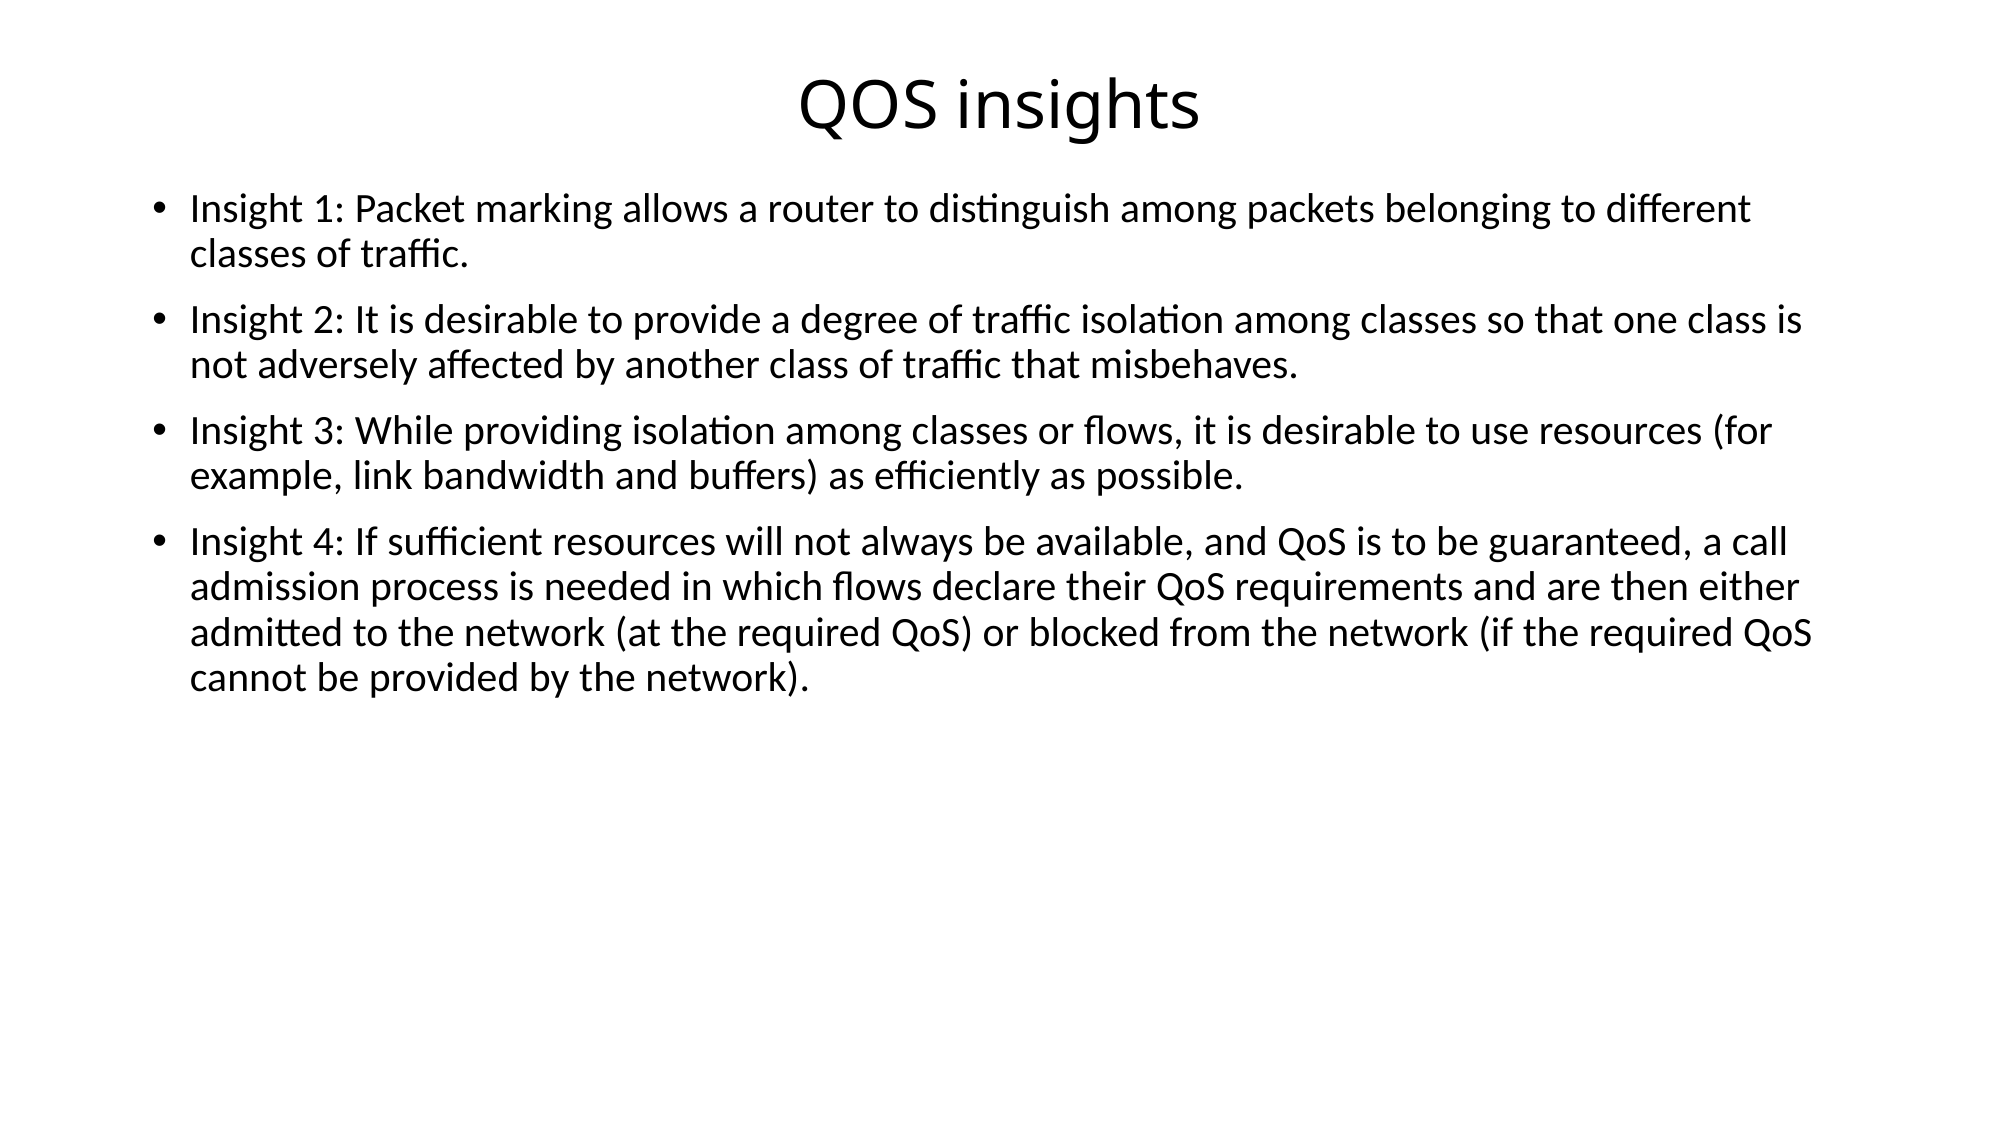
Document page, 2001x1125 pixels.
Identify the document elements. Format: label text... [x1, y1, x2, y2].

list Insight 1: Packet marking allows a router to distinguish among packets belonging to different classes of traffic. Insight 2: It is desirable to provide a degree of traffic isolation among classes so that one class is not adversely affected by another class of traffic that misbehaves. Insight 3: While providing isolation among classes or flows, it is desirable to use resources (for example, link bandwidth and buffers) as efficiently as possible. Insight 4: If sufficient resources will not always be available, and QoS is to be guaranteed, a call admission process is needed in which flows declare their QoS requirements and are then either admitted to the network (at the required QoS) or blocked from the network (if the required QoS cannot be provided by the network). [137, 179, 1863, 1014]
title QOS insights [137, 59, 1863, 155]
